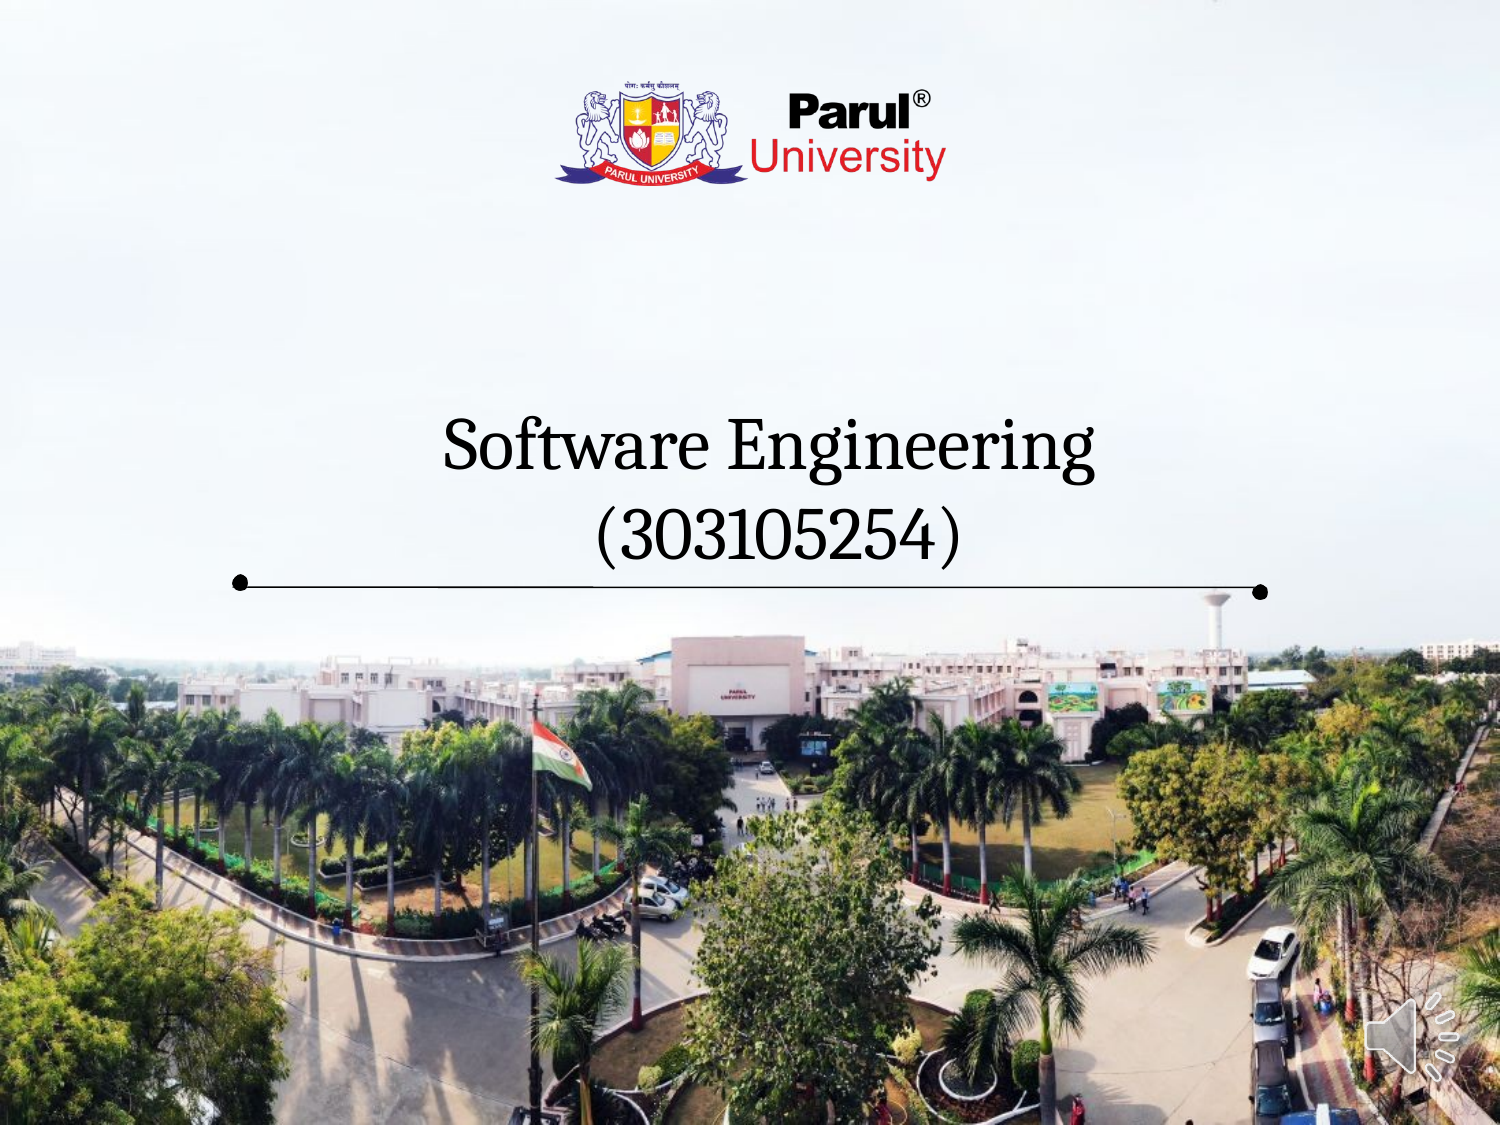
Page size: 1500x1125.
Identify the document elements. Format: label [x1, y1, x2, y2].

text_box [0, 0, 1500, 1125]
